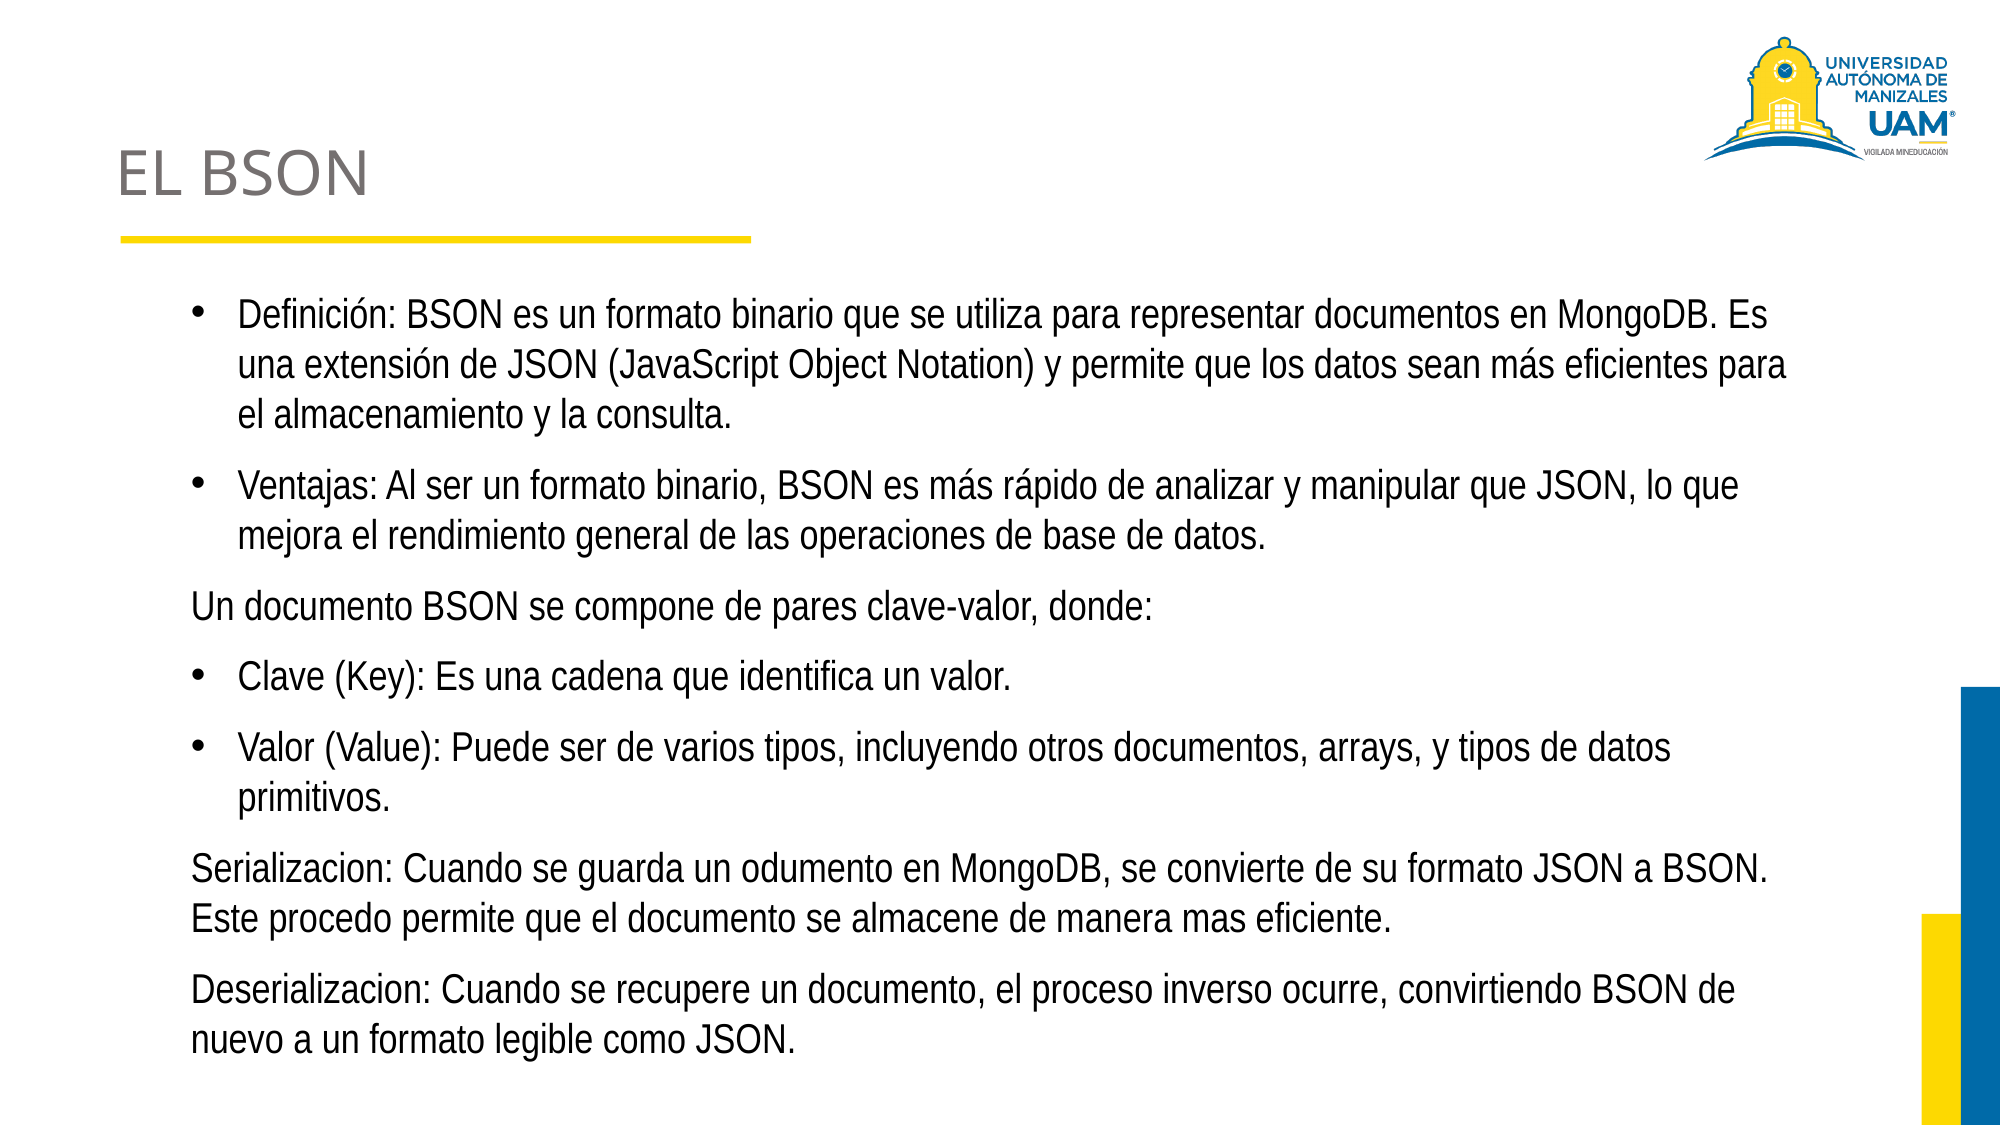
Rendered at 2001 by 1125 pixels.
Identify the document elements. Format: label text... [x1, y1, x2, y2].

list Definición: BSON es un formato binario que se utiliza para representar documentos en MongoDB. Es una extensión de JSON (JavaScript Object Notation) y permite que los datos sean más eficientes para el almacenamiento y la consulta. Ventajas: Al ser un formato binario, BSON es más rápido de analizar y manipular que JSON, lo que mejora el rendimiento general de las operaciones de base de datos. Un documento BSON se compone de pares clave-valor, donde: Clave (Key): Es una cadena que identifica un valor. Valor (Value): Puede ser de varios tipos, incluyendo otros documentos, arrays, y tipos de datos primitivos. Serializacion: Cuando se guarda un odumento en MongoDB, se convierte de su formato JSON a BSON. Este procedo permite que el documento se almacene de manera mas eficiente. Deserializacion: Cuando se recupere un documento, el proceso inverso ocurre, convirtiendo BSON de nuevo a un formato legible como JSON. [100, 278, 1826, 1101]
picture [1683, 13, 1976, 184]
text_box [120, 236, 752, 244]
title EL BSON [100, 90, 1826, 260]
